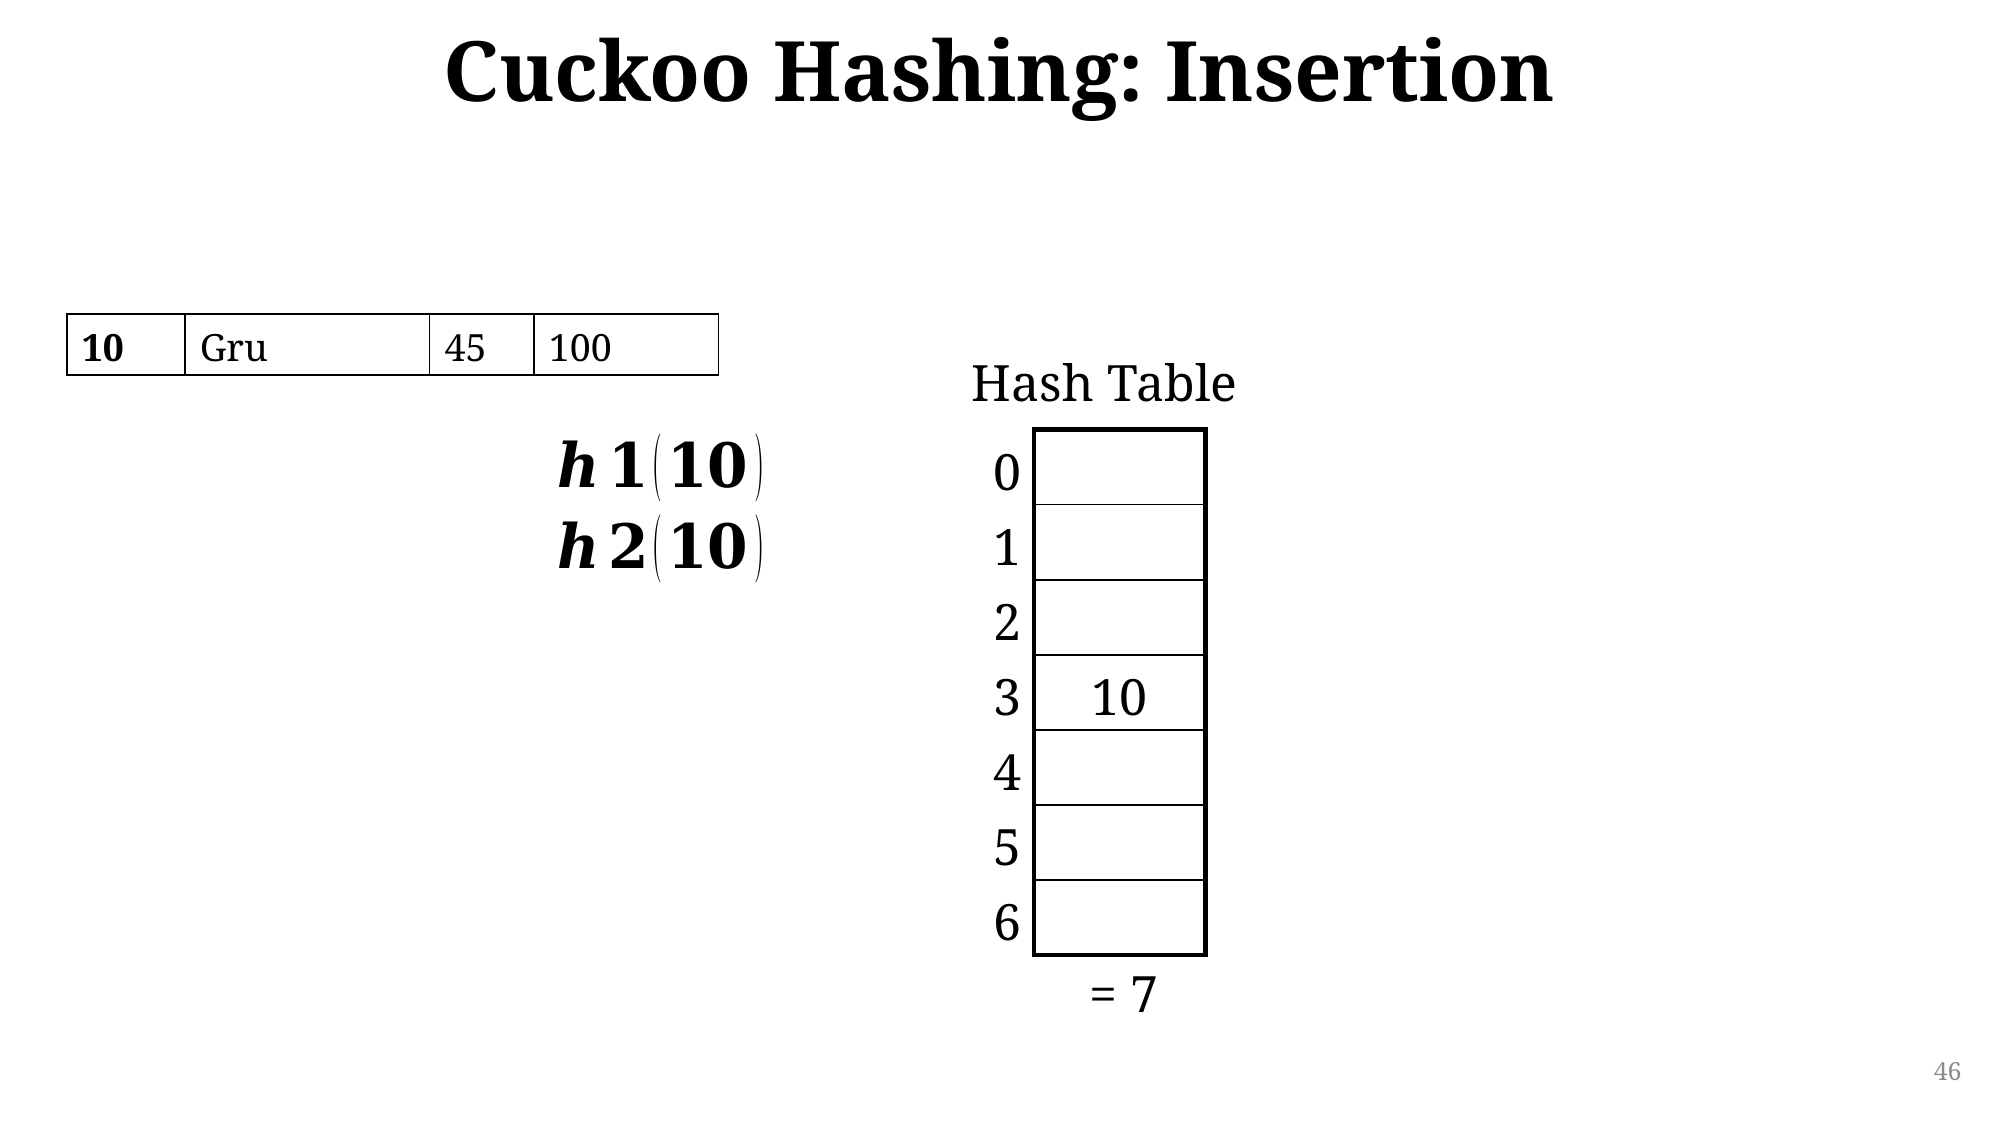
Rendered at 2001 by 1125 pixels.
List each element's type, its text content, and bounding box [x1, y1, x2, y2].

table_cell 4 [979, 730, 1037, 805]
table_header 0 [979, 430, 1037, 505]
text_box Hash Table [957, 344, 1253, 419]
slide_number 46 [1526, 1042, 1977, 1103]
table_cell [1037, 806, 1203, 879]
table_cell 6 [979, 880, 1037, 955]
table_cell 3 [979, 655, 1037, 730]
table_cell [1037, 581, 1203, 654]
table_header 100 [535, 315, 718, 374]
table_cell 5 [979, 805, 1037, 880]
table_header 45 [430, 315, 533, 374]
table_cell [1037, 881, 1203, 953]
title Cuckoo Hashing: Insertion [137, 0, 1863, 149]
table_cell [1037, 505, 1203, 579]
table_cell 2 [979, 580, 1037, 655]
table_cell [1037, 731, 1203, 804]
table_cell 1 [979, 505, 1037, 580]
table_cell 10 [1037, 656, 1203, 729]
table_header 10 [68, 315, 184, 374]
table_header [1037, 432, 1203, 504]
table_header Gru [186, 315, 429, 374]
